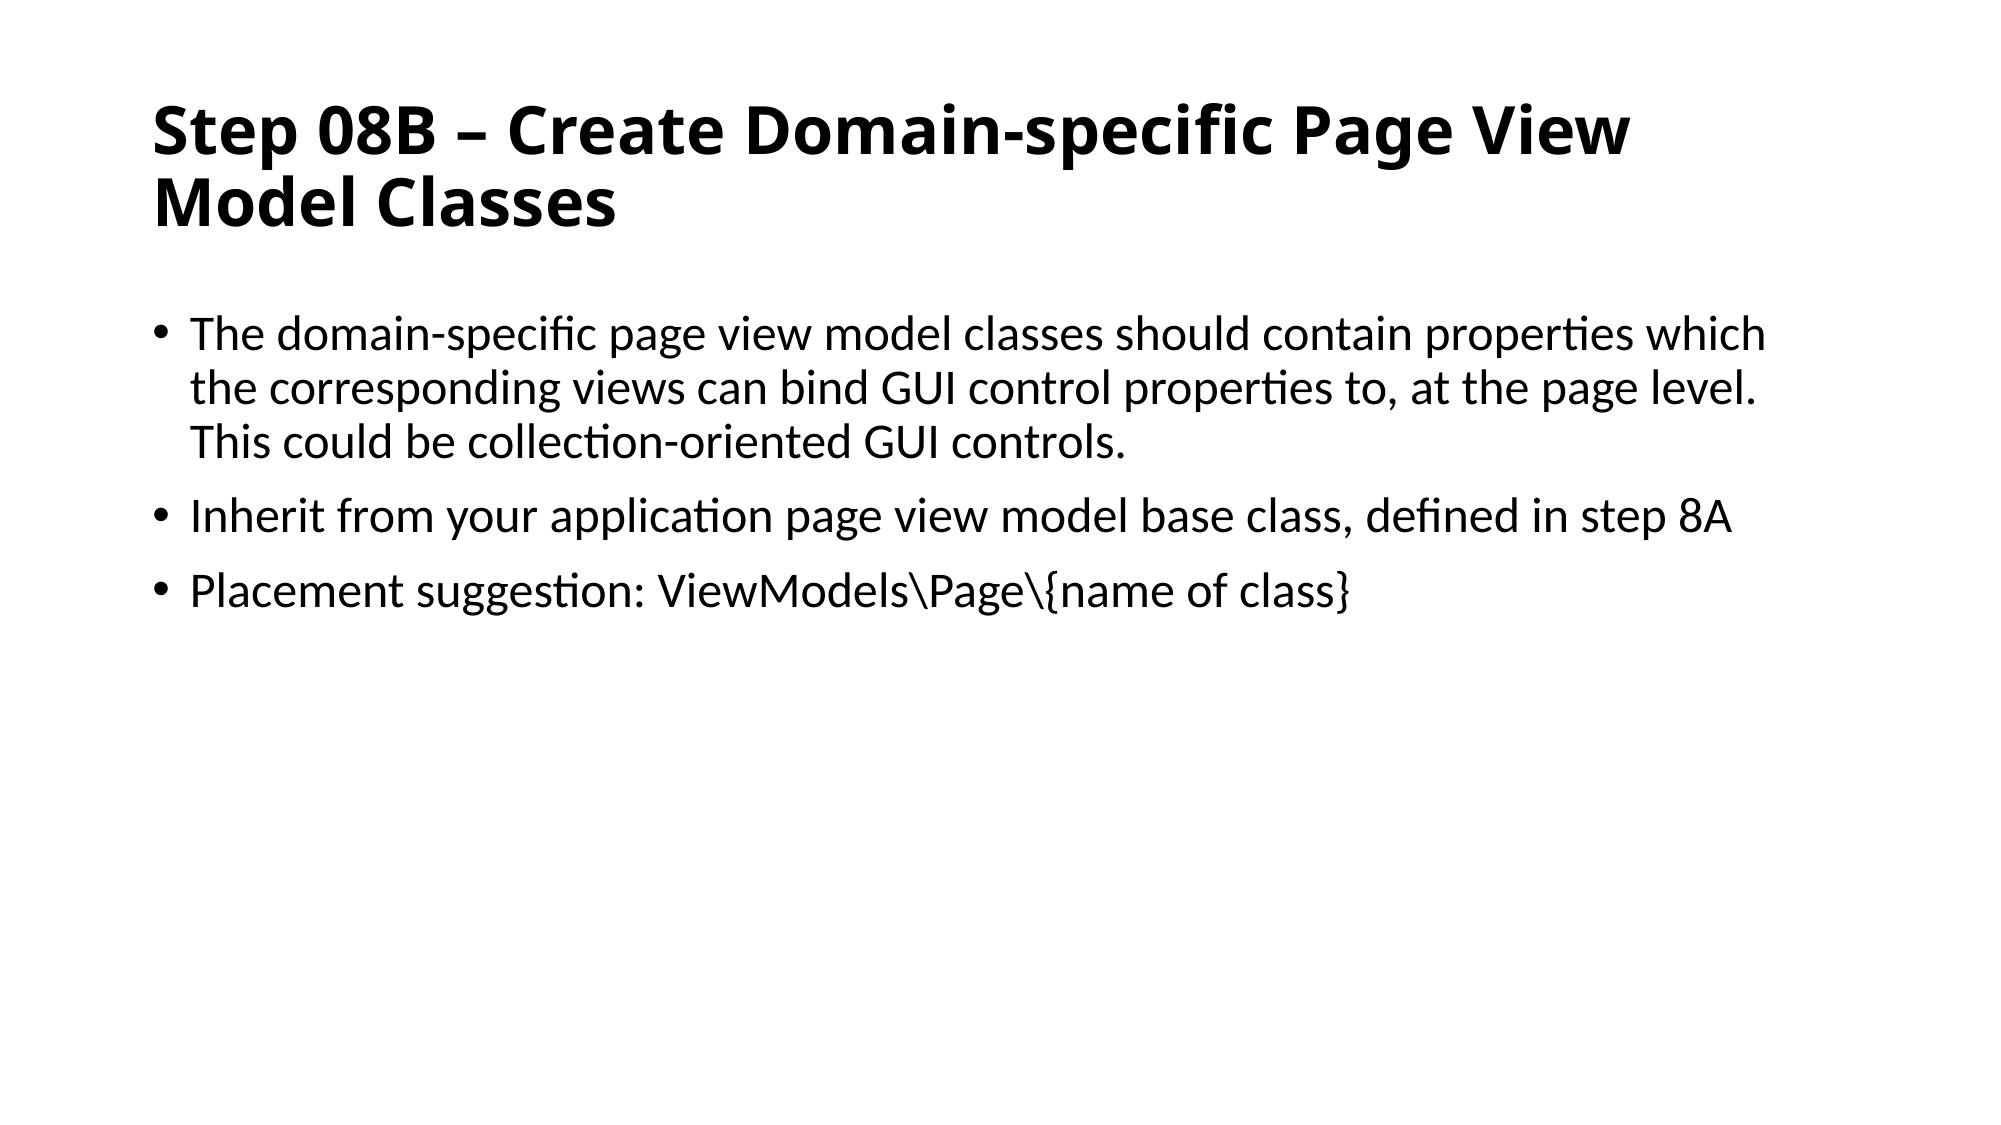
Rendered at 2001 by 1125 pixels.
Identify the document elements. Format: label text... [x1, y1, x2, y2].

title Step 08B – Create Domain-specific Page View Model Classes [137, 59, 1863, 278]
list The domain-specific page view model classes should contain properties which the corresponding views can bind GUI control properties to, at the page level. This could be collection-oriented GUI controls. Inherit from your application page view model base class, defined in step 8A Placement suggestion: ViewModels\Page\{name of class} [137, 299, 1813, 1014]
